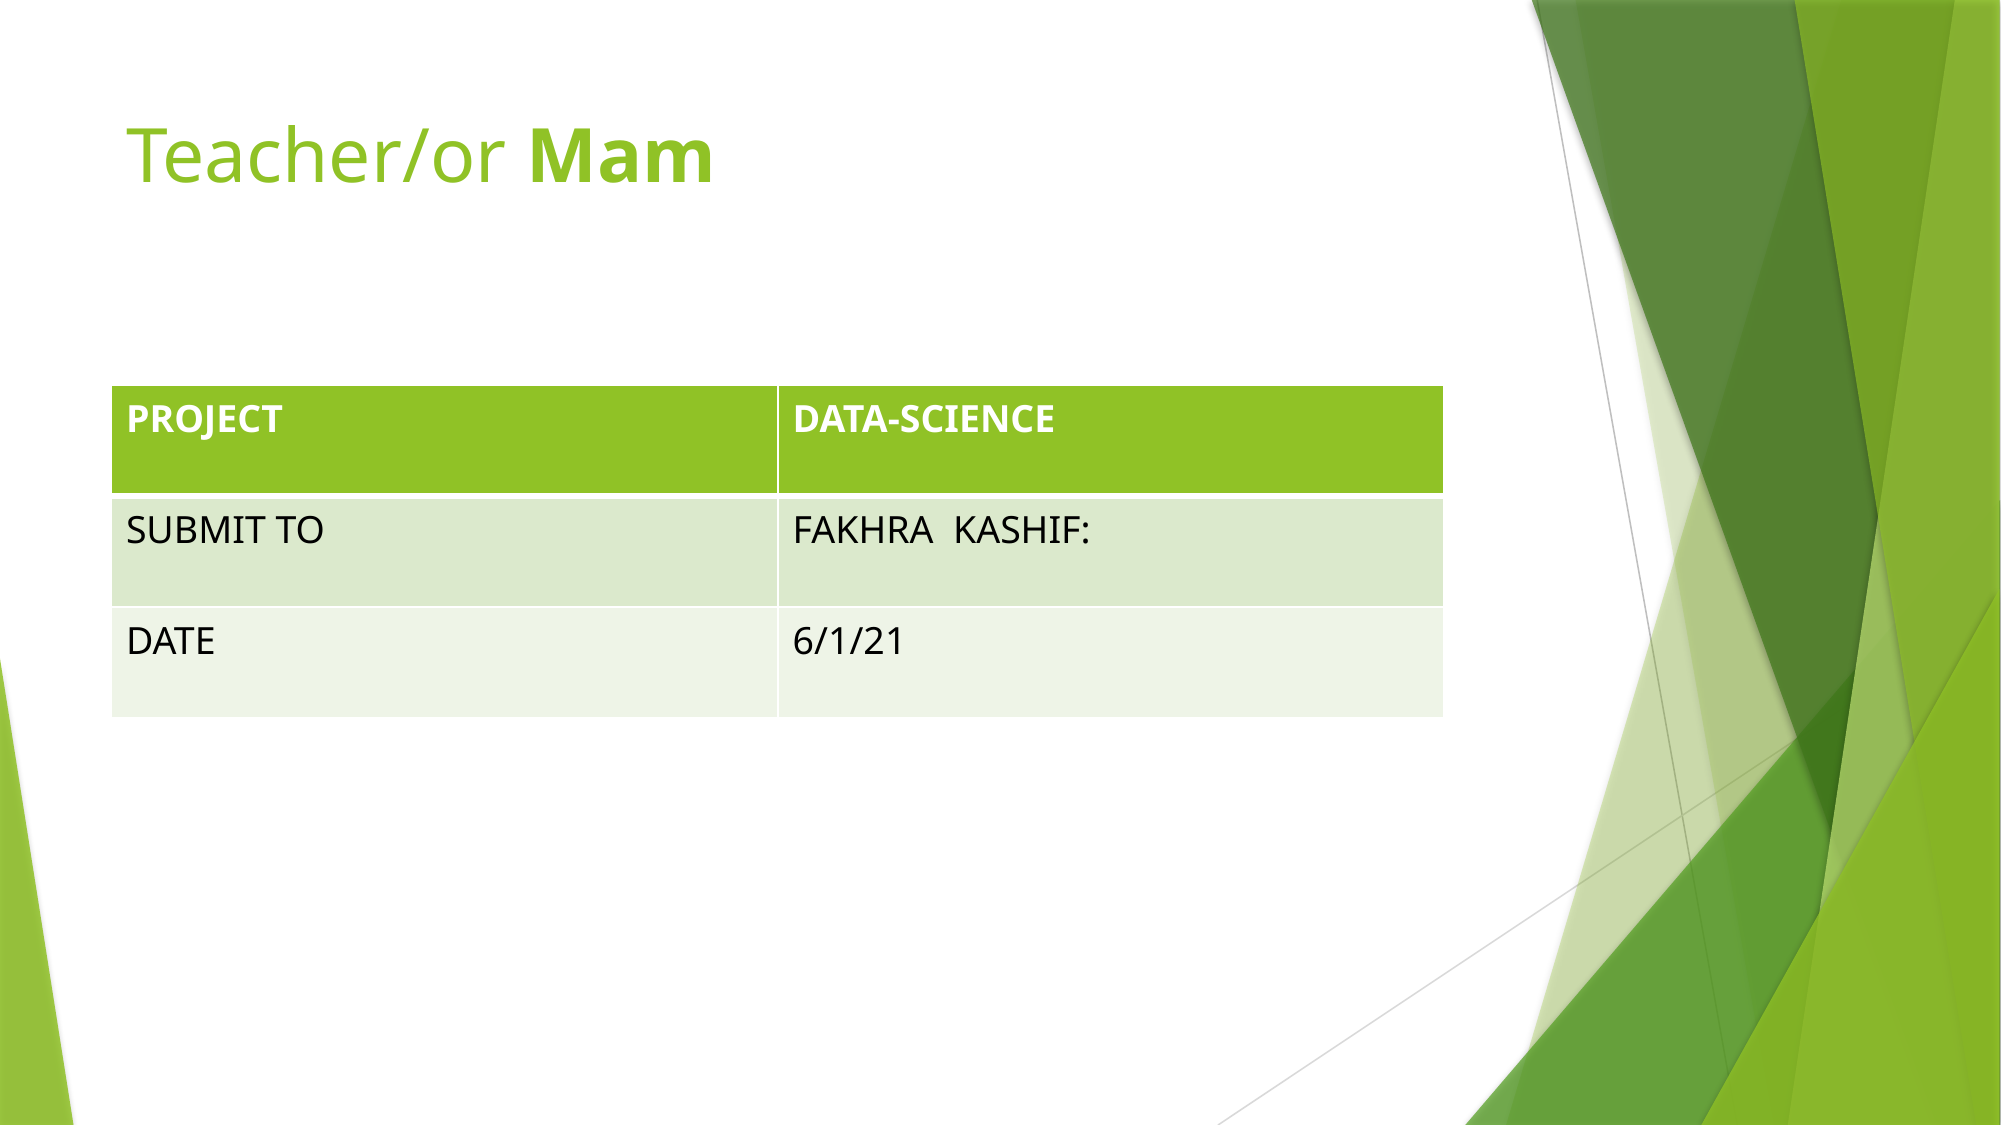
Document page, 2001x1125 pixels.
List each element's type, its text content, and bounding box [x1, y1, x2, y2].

table_header DATA-SCIENCE [779, 386, 1443, 493]
table_cell SUBMIT TO [112, 499, 777, 606]
title Teacher/or Mam [111, 99, 1522, 317]
table_header PROJECT [112, 386, 777, 493]
table_cell DATE [112, 608, 777, 717]
table_cell FAKHRA KASHIF: [779, 499, 1443, 606]
list [111, 354, 1522, 992]
table_cell 6/1/21 [779, 608, 1443, 717]
